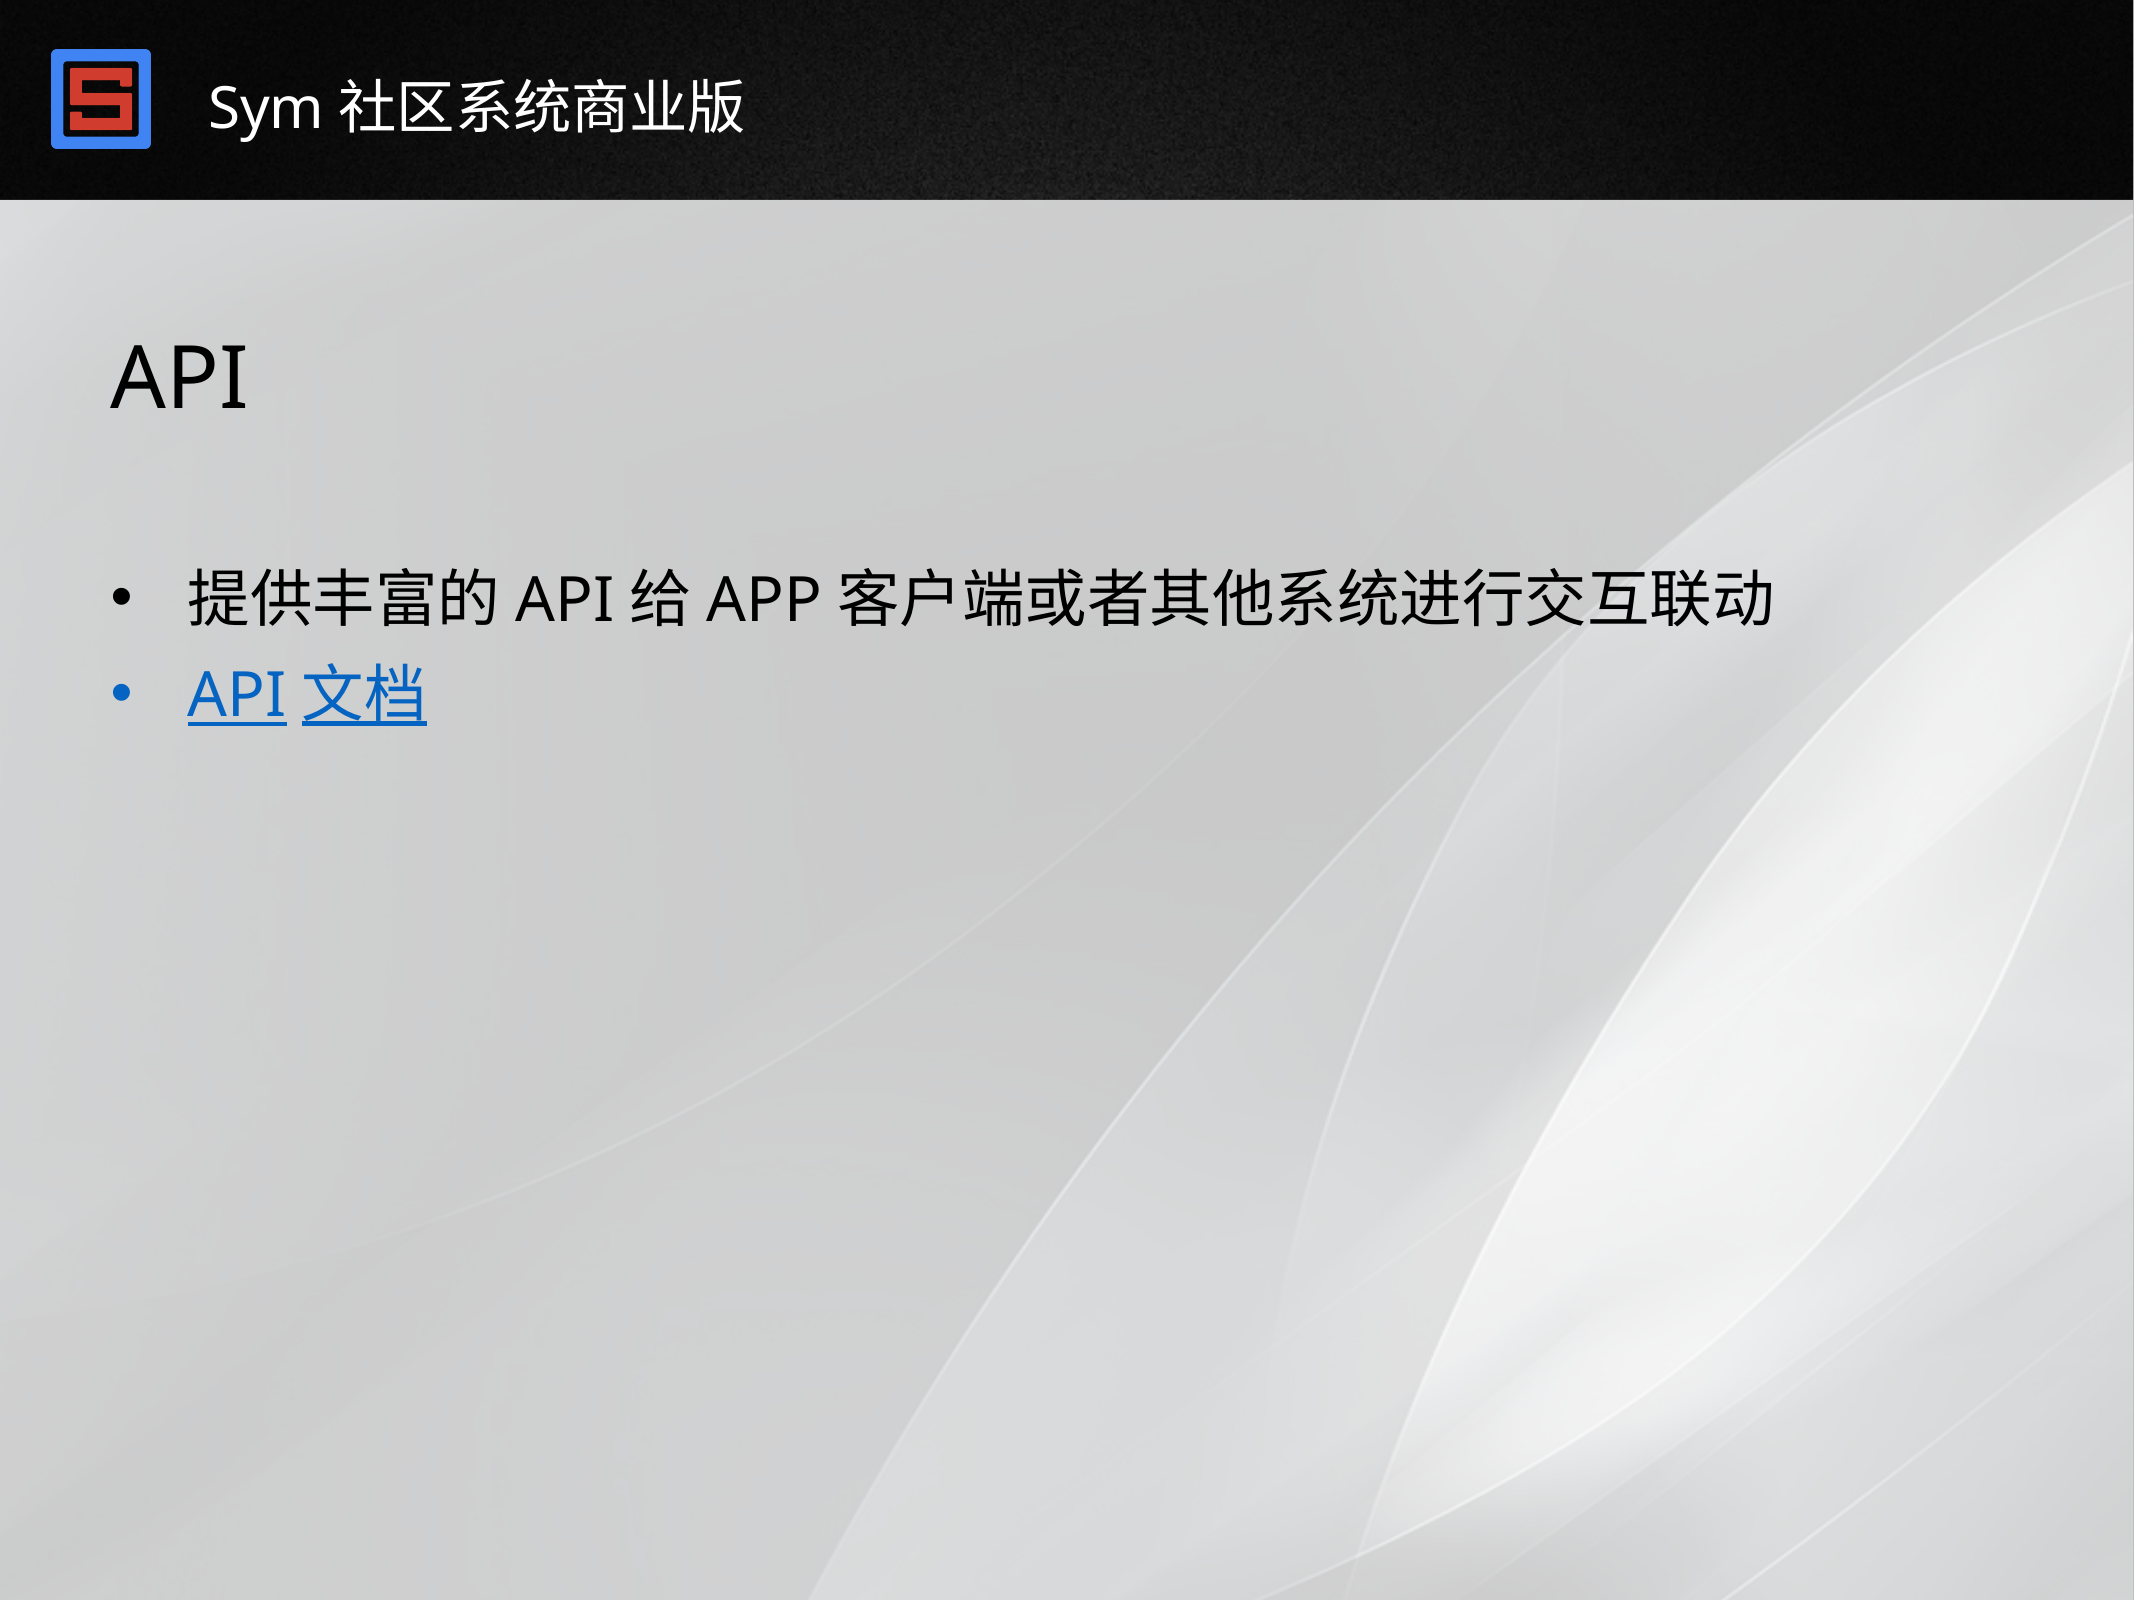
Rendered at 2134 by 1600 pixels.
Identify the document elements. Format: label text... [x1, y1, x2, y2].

picture [0, 0, 2134, 199]
list 提供丰富的API给APP客户端或者其他系统进行交互联动 API文档 [99, 547, 2021, 1512]
title API [99, 299, 2021, 449]
